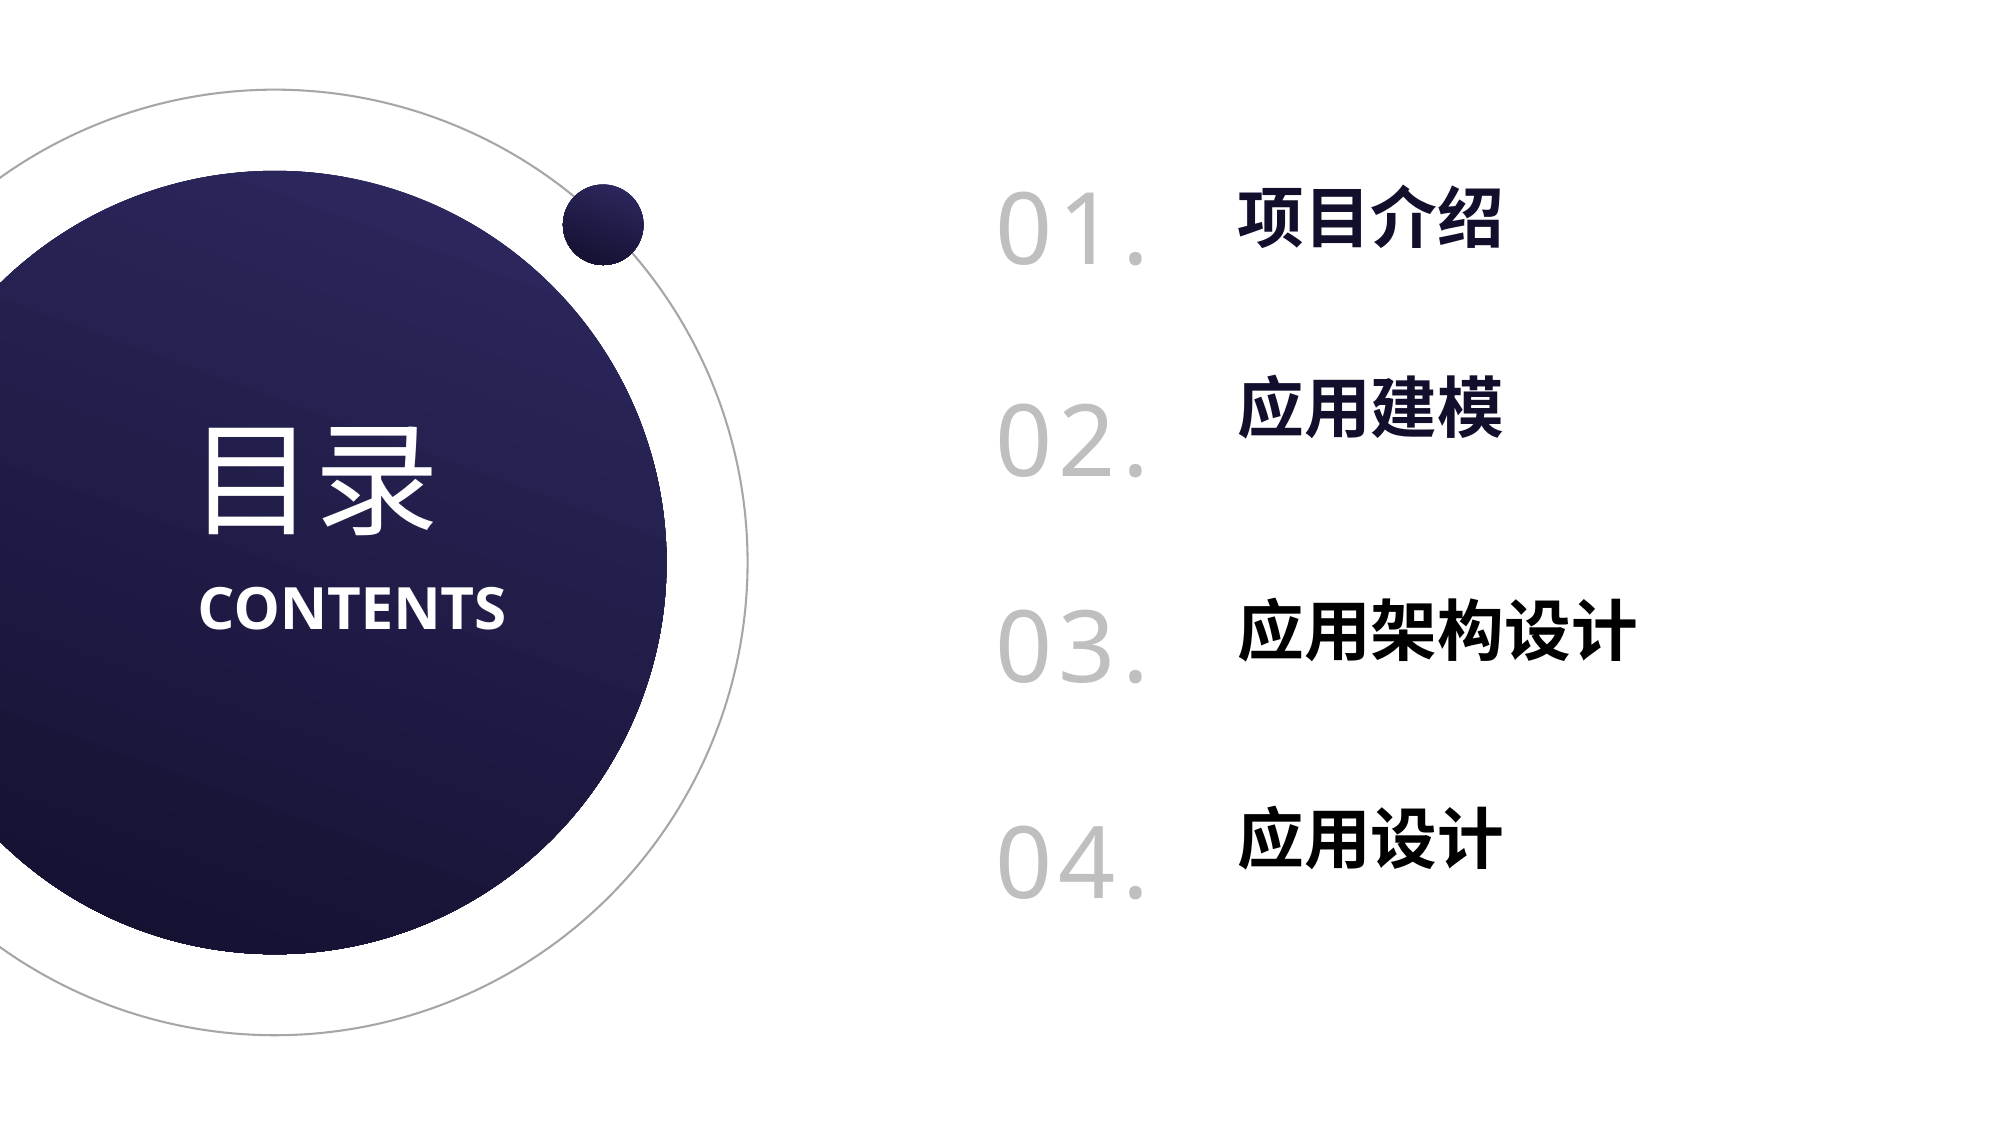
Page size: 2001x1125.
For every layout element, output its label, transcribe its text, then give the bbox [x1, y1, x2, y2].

text_box 04. [980, 790, 1189, 926]
text_box 应用架构设计 [1222, 581, 1724, 677]
text_box 01. [980, 156, 1189, 292]
text_box 应用建模 [1222, 358, 1564, 454]
text_box 项目介绍 [1222, 168, 1564, 263]
text_box 02. [980, 369, 1189, 504]
text_box [561, 183, 645, 267]
text_box 应用设计 [1222, 789, 1564, 885]
text_box 03. [980, 575, 1189, 711]
text_box 目录 [189, 399, 658, 552]
text_box [0, 89, 748, 1036]
text_box CONTENTS [197, 570, 739, 641]
